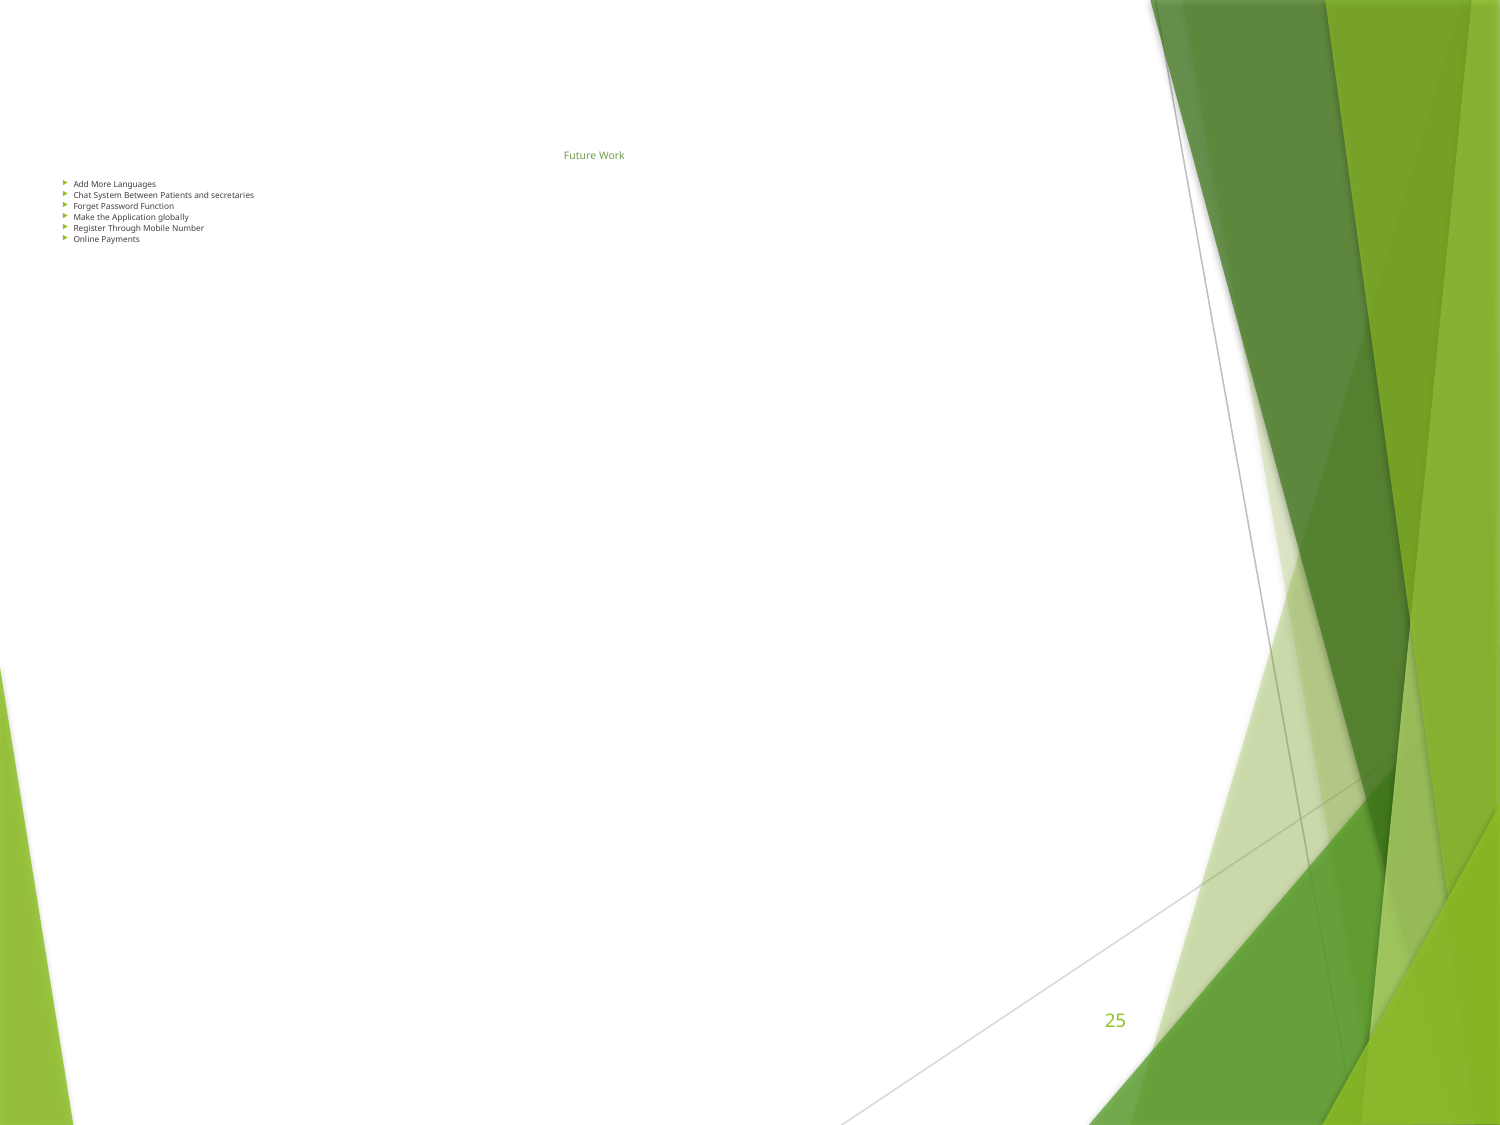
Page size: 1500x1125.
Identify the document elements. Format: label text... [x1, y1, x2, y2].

text_box Future Work Add More Languages Chat System Between Patients and secretaries Forget Password Function Make the Application globally Register Through Mobile Number Online Payments [47, 141, 1142, 253]
slide_number 25 [1057, 991, 1142, 1051]
